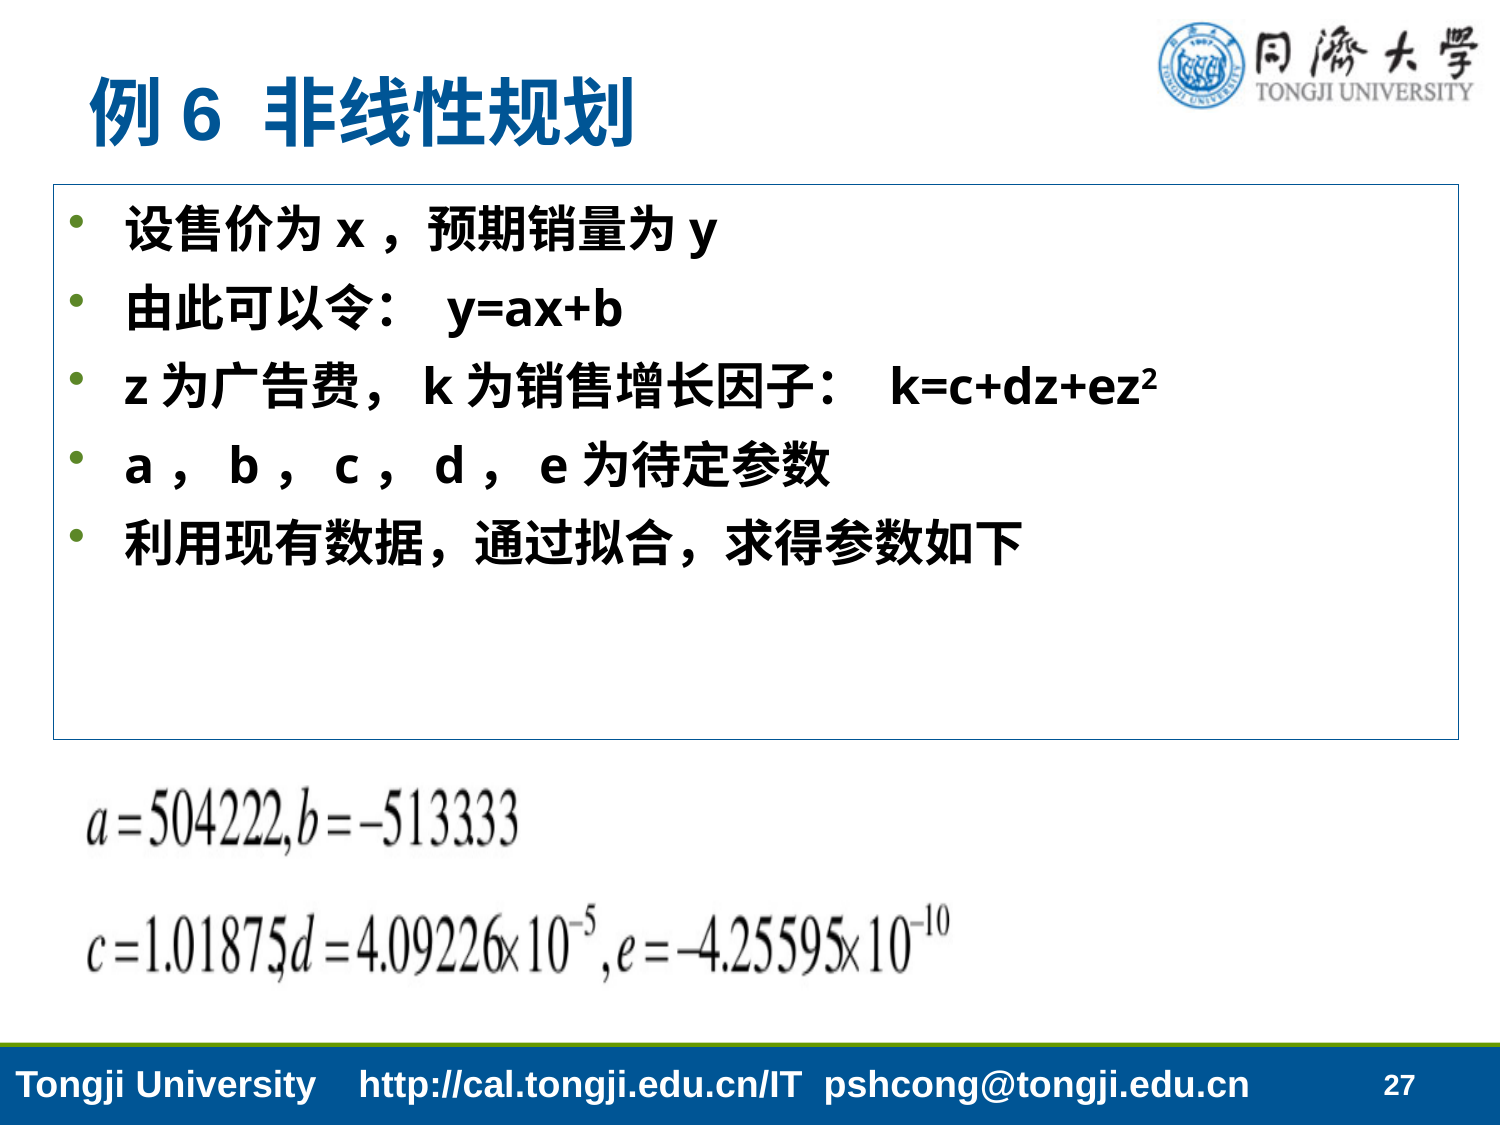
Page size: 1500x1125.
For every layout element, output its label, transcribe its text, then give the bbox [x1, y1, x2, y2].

title 例6 非线性规划 [73, 22, 1432, 166]
list 设售价为x，预期销量为y 由此可以令： y=ax+b z为广告费，k为销售增长因子： k=c+dz+ez2 a，b，c，d，e为待定参数 利用现有数据，通过拟合，求得参数如下 [53, 184, 1459, 740]
picture [69, 774, 963, 1024]
picture [1145, 19, 1495, 113]
